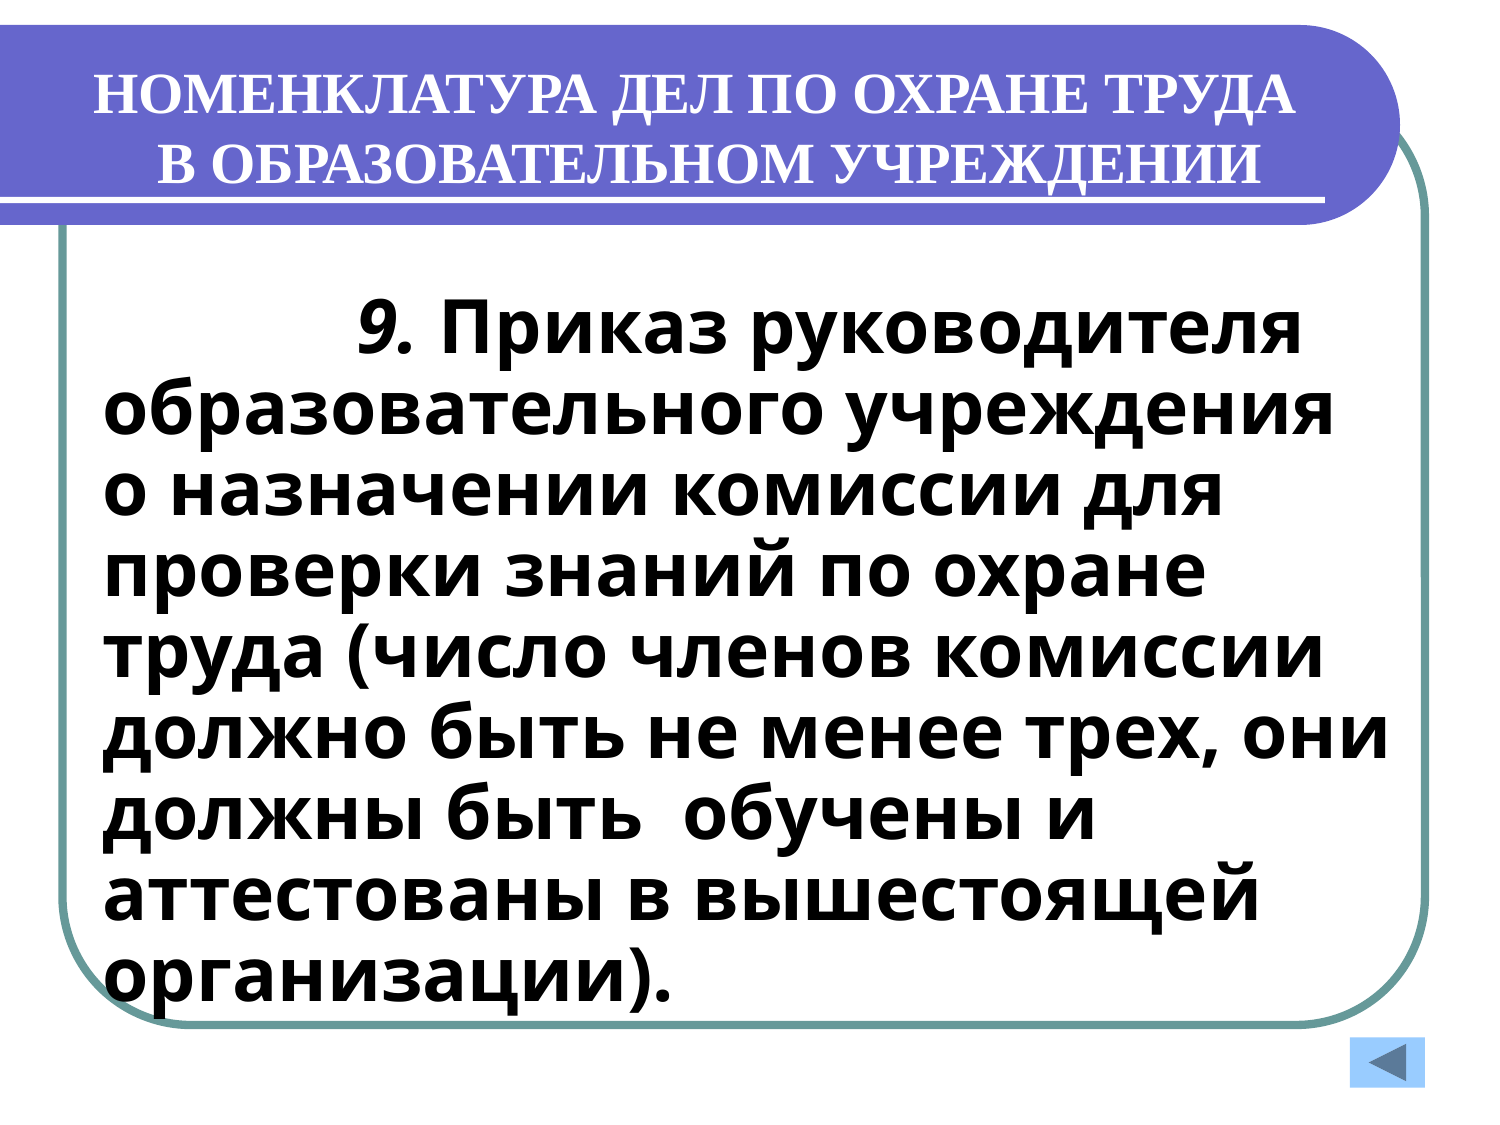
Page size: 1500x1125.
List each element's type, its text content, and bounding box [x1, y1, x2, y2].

text_box [1349, 1037, 1425, 1088]
title НОМЕНКЛАТУРА ДЕЛ ПО ОХРАНЕ ТРУДА В ОБРАЗОВАТЕЛЬНОМ УЧРЕЖДЕНИИ [37, 75, 1353, 225]
list 9. Приказ руководителя образовательного учреждения о назначении комиссии для проверки знаний по охране труда (число членов комиссии должно быть не менее трех, они должны быть обучены и аттестованы в вышестоящей организации). [87, 224, 1413, 1013]
